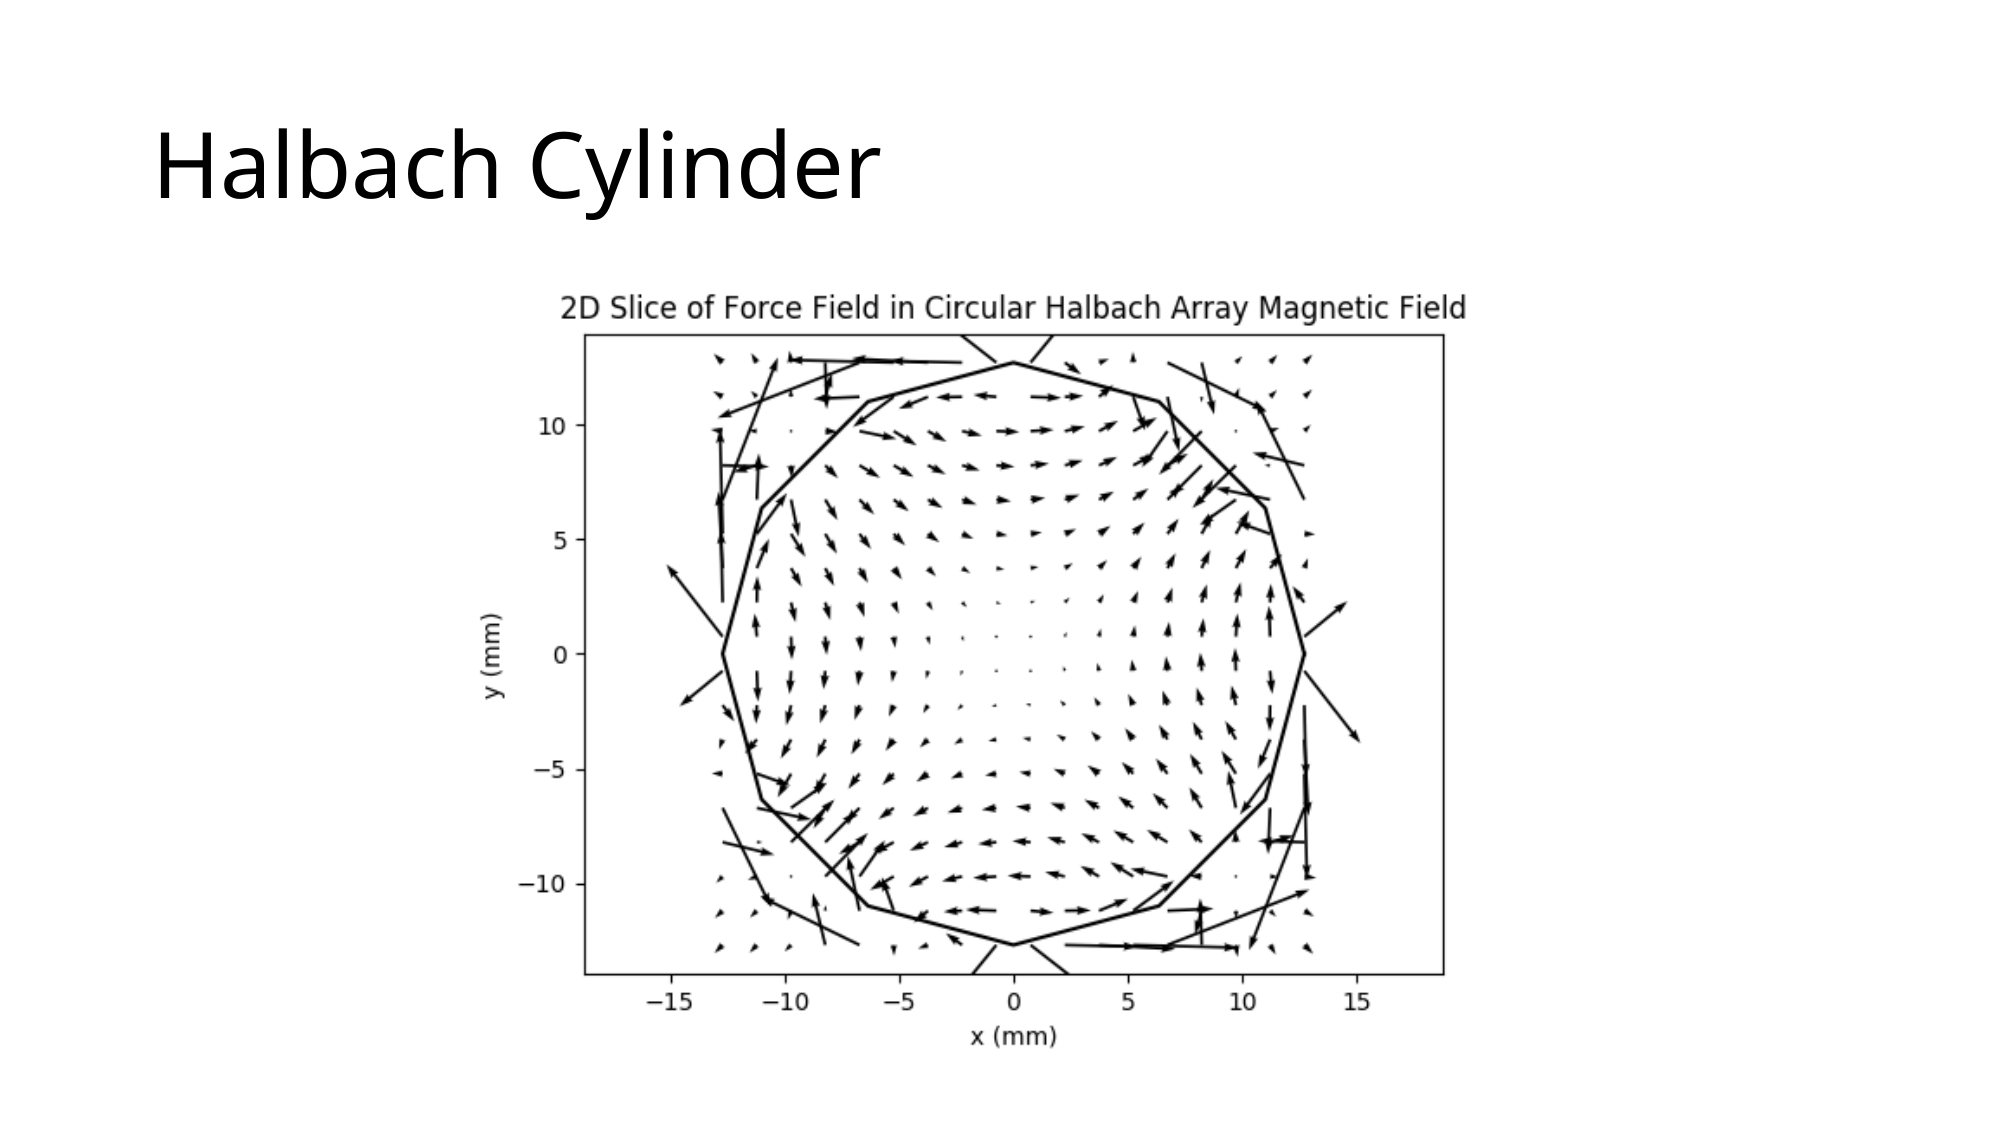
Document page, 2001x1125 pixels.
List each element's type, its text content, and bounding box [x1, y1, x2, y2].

title Halbach Cylinder [137, 59, 1863, 278]
picture [446, 234, 1554, 1066]
